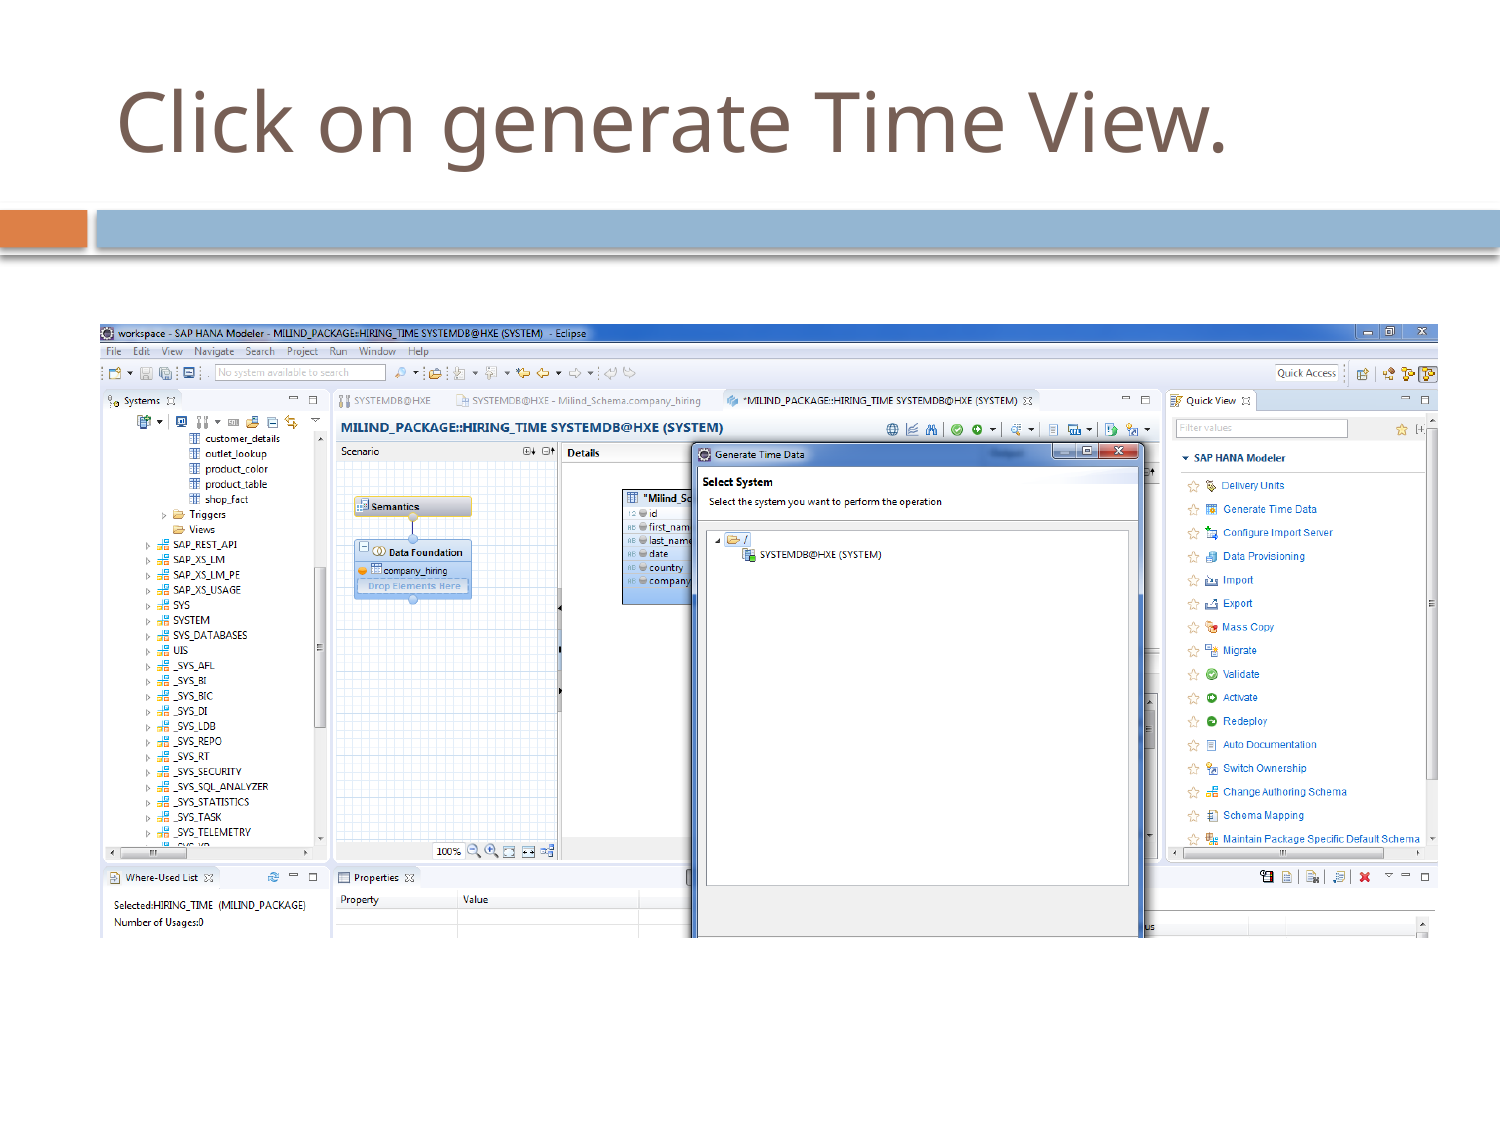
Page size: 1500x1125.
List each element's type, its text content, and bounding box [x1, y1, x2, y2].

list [100, 324, 1439, 939]
title Click on generate Time View. [100, 37, 1438, 200]
